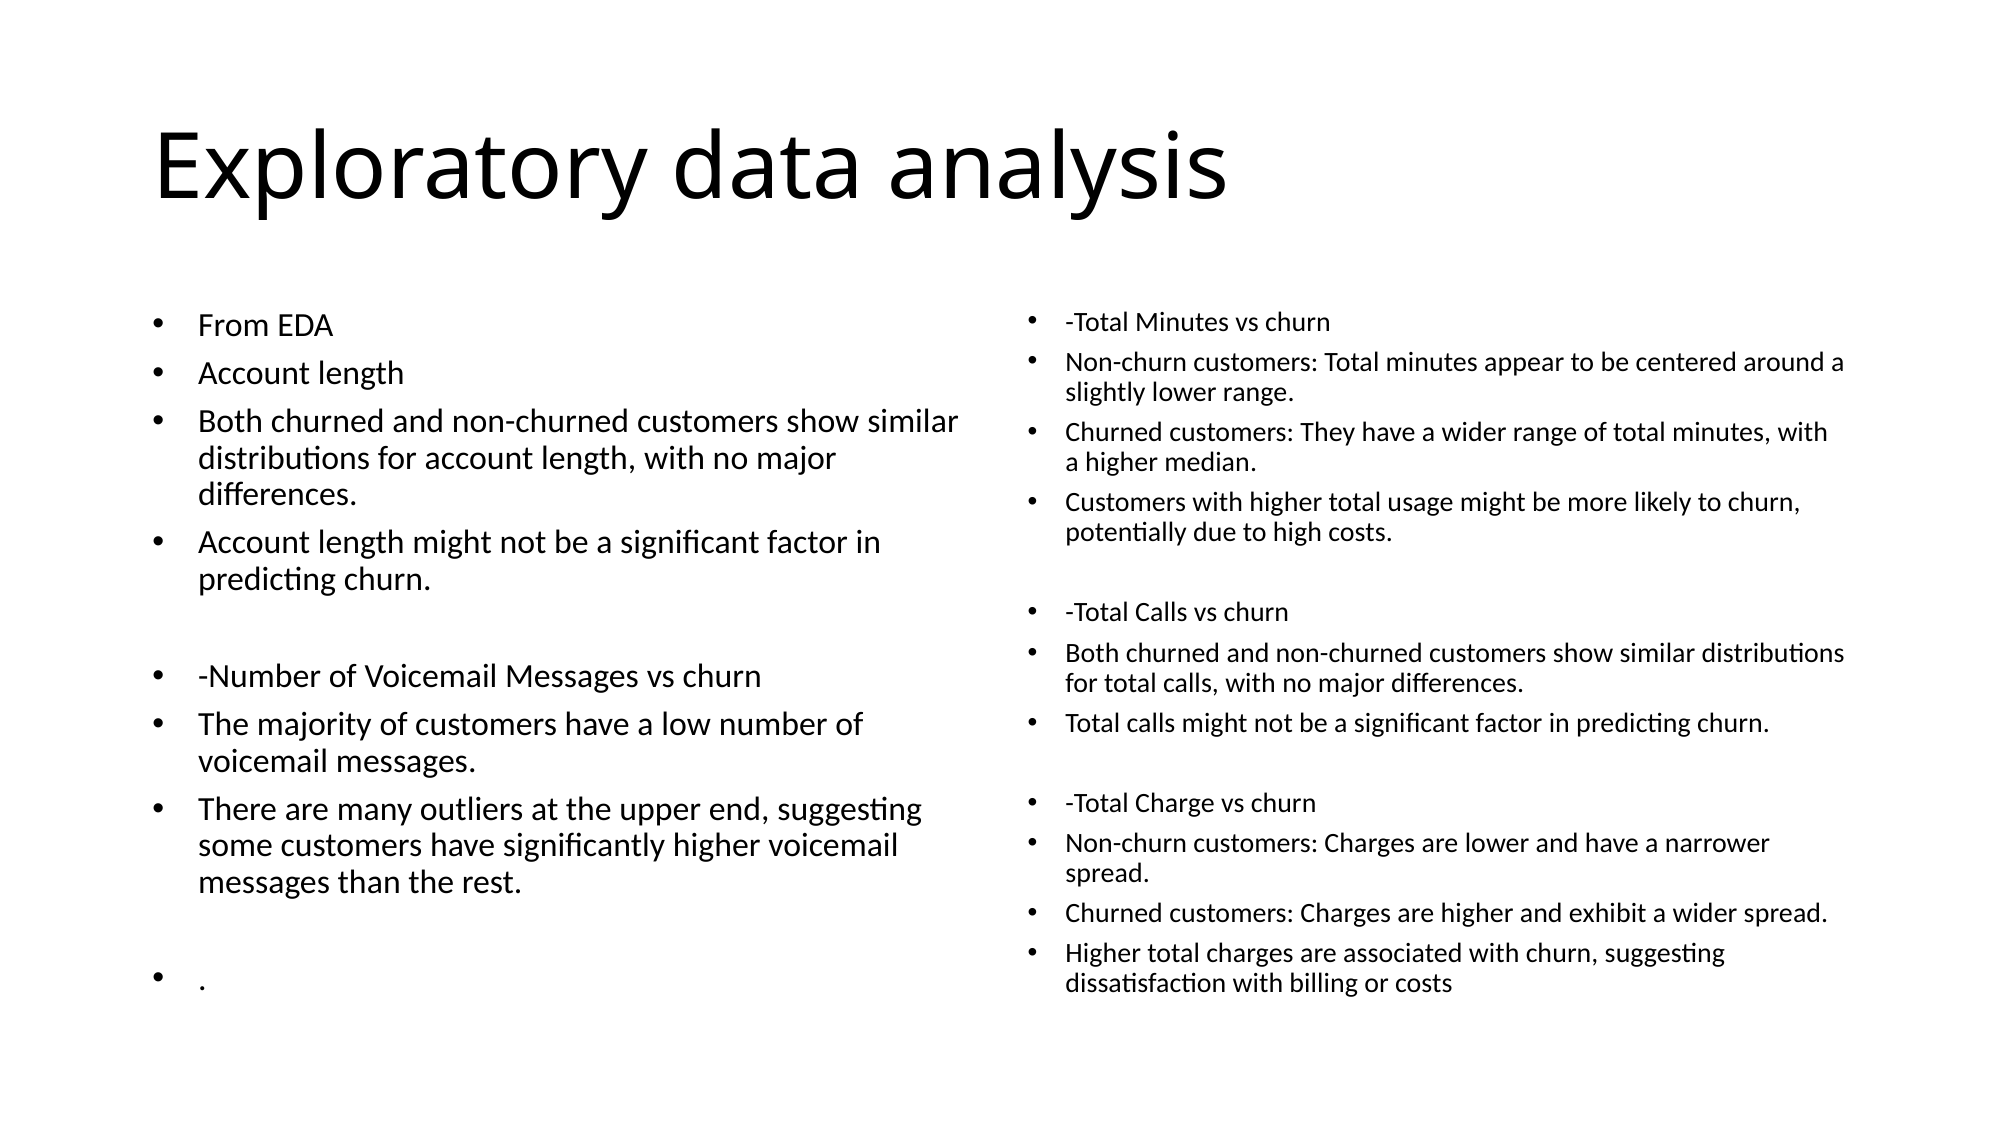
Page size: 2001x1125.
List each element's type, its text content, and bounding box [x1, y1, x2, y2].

list -Total Minutes vs churn Non-churn customers: Total minutes appear to be centered around a slightly lower range. Churned customers: They have a wider range of total minutes, with a higher median. Customers with higher total usage might be more likely to churn, potentially due to high costs. -Total Calls vs churn Both churned and non-churned customers show similar distributions for total calls, with no major differences. Total calls might not be a significant factor in predicting churn. -Total Charge vs churn Non-churn customers: Charges are lower and have a narrower spread. Churned customers: Charges are higher and exhibit a wider spread. Higher total charges are associated with churn, suggesting dissatisfaction with billing or costs [1012, 299, 1863, 1014]
list From EDA Account length Both churned and non-churned customers show similar distributions for account length, with no major differences. Account length might not be a significant factor in predicting churn. -Number of Voicemail Messages vs churn The majority of customers have a low number of voicemail messages. There are many outliers at the upper end, suggesting some customers have significantly higher voicemail messages than the rest. . [137, 299, 988, 1014]
title Exploratory data analysis [137, 59, 1863, 278]
